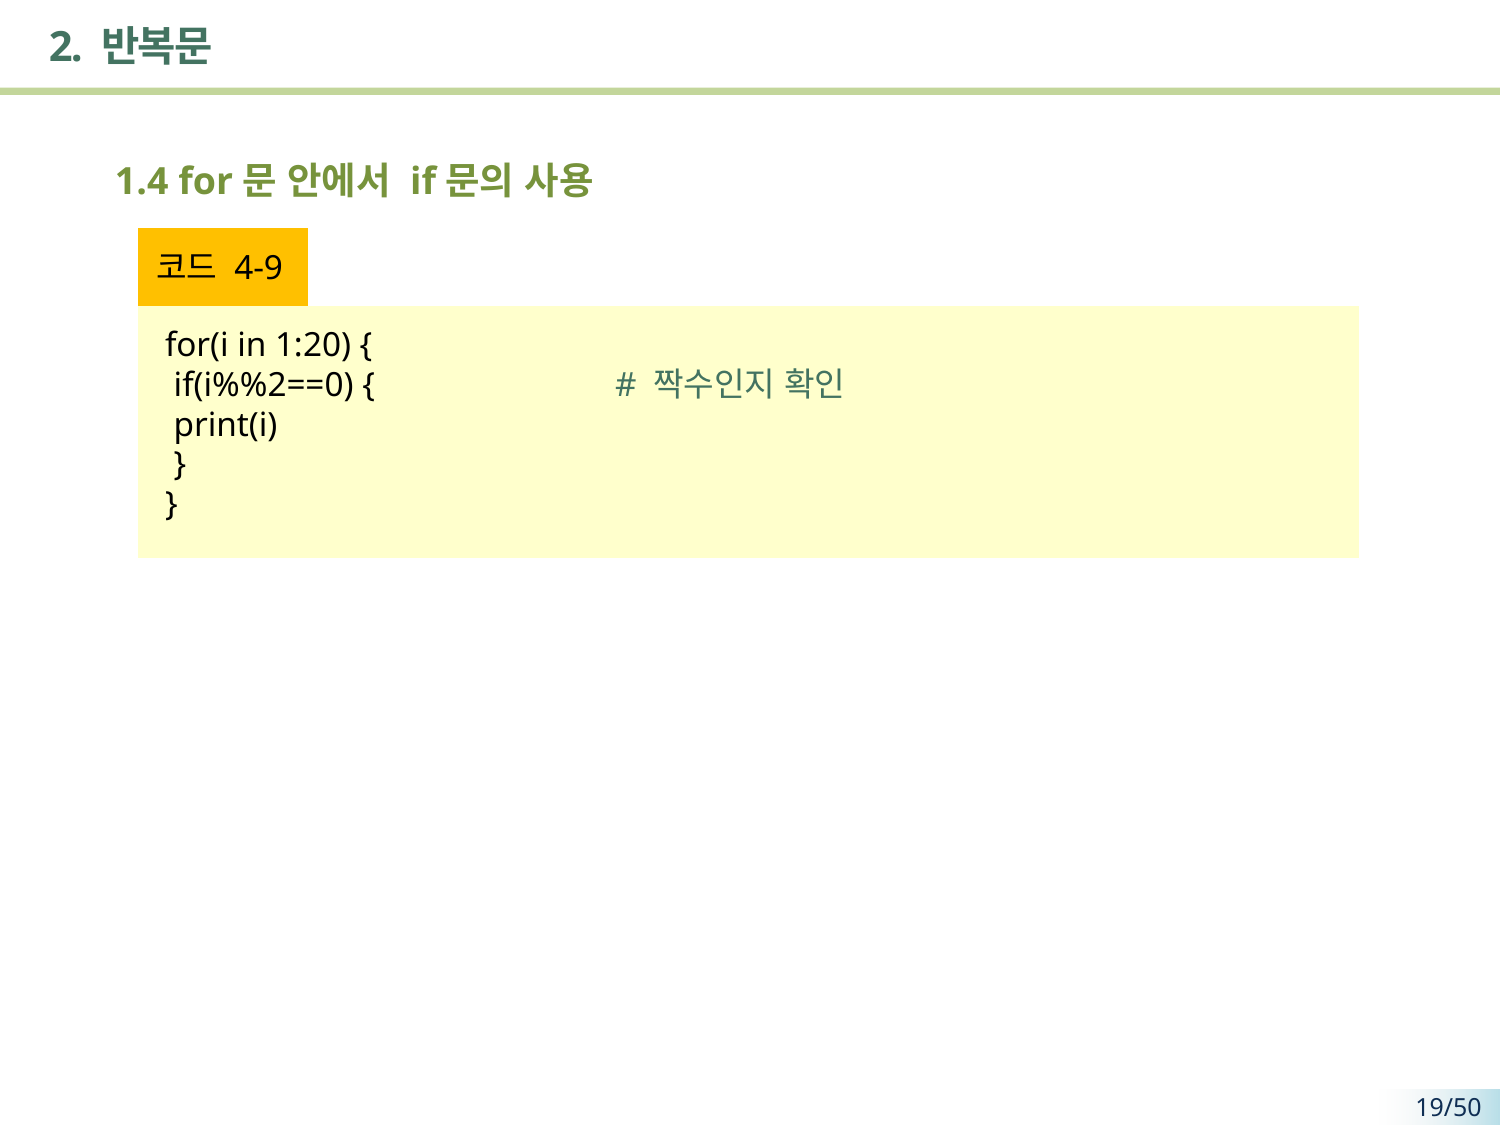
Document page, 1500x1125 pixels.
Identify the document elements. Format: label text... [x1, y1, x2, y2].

text_box [136, 304, 1361, 560]
list 1.4 for문 안에서 if문의 사용 [70, 97, 1474, 1028]
text_box for(i in 1:20) { if(i%%2==0) { # 짝수인지 확인 print(i) } } [150, 315, 1362, 530]
title 2. 반복문 [34, 6, 1312, 84]
text_box [136, 226, 310, 304]
text_box 코드 4-9 [141, 239, 299, 294]
